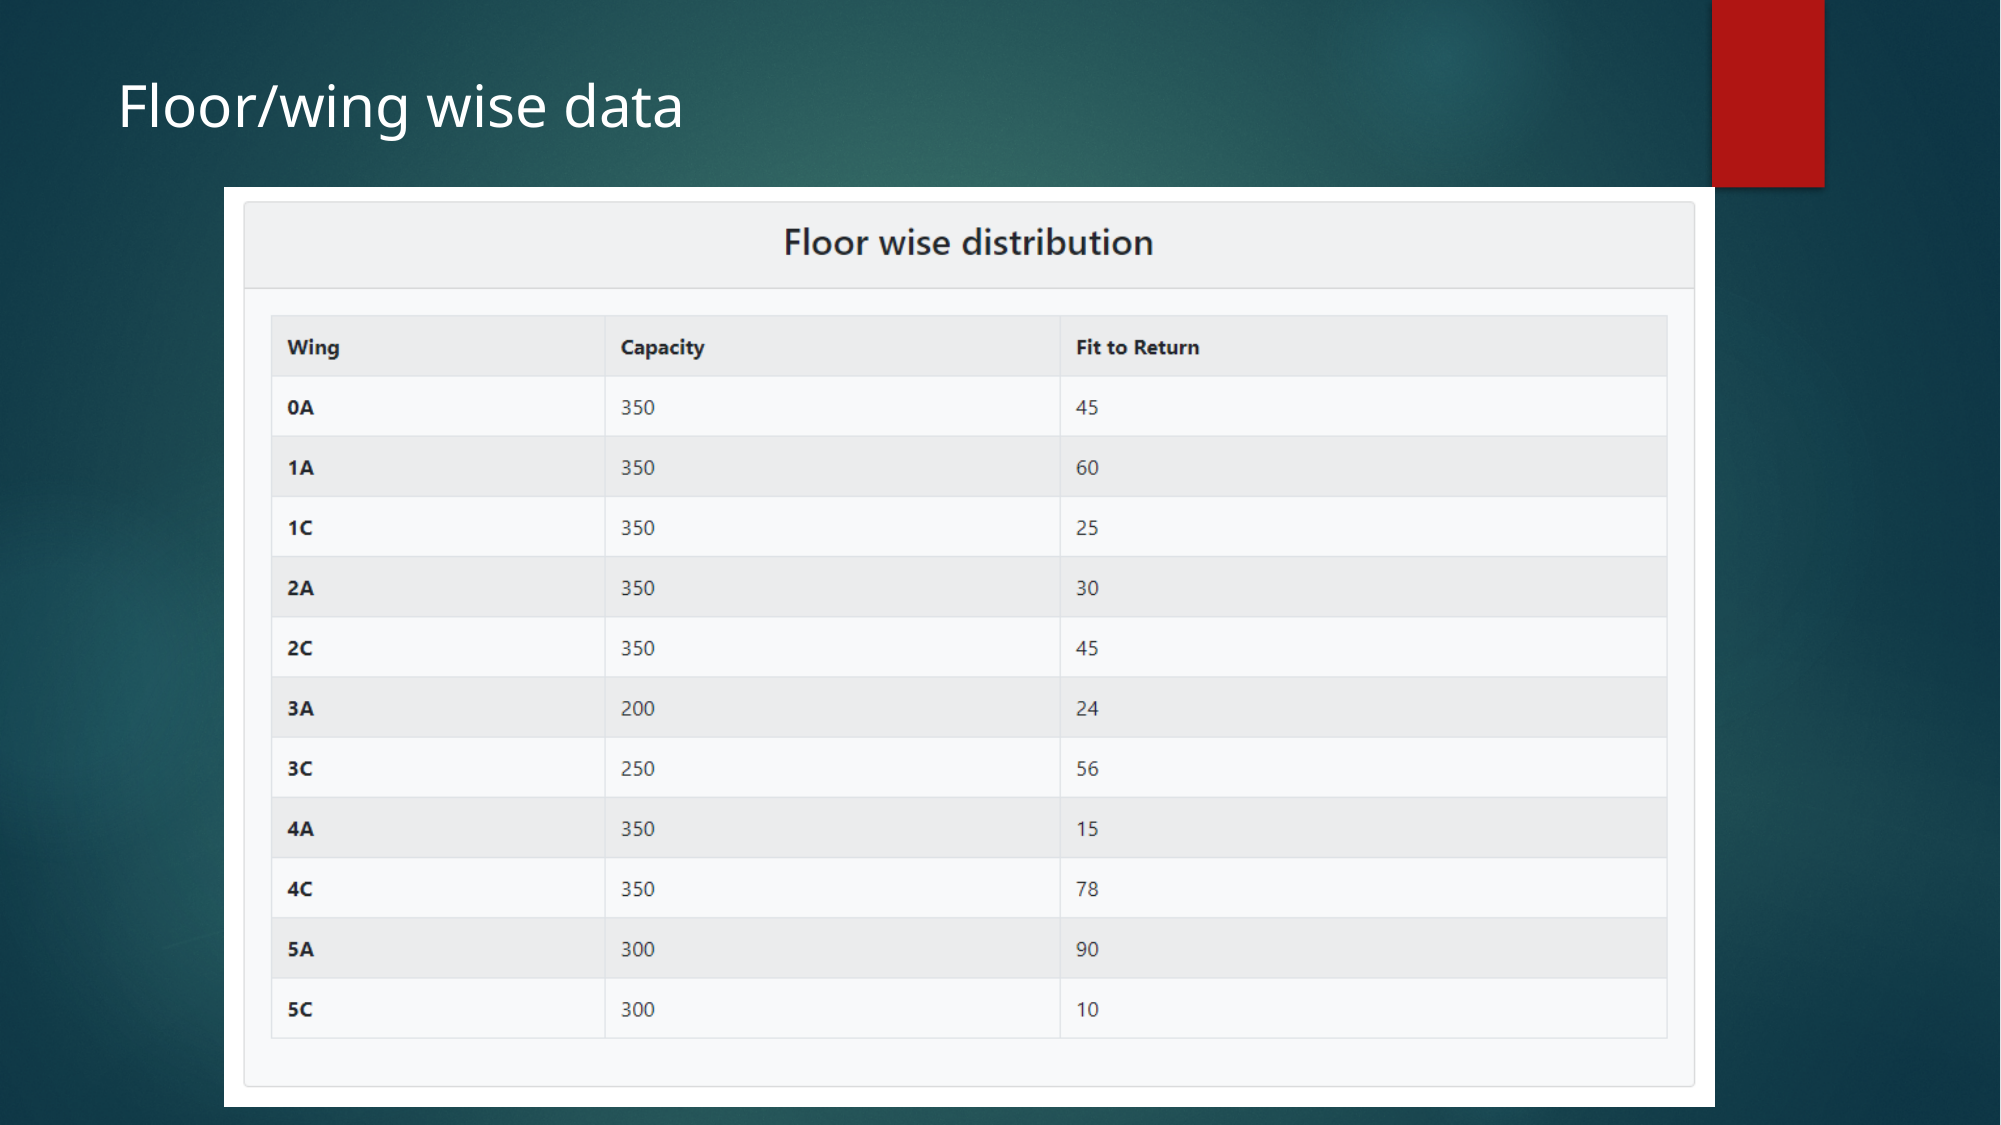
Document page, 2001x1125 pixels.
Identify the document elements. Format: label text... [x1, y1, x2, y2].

text_box Floor/wing wise data [102, 62, 716, 147]
picture [0, 0, 1716, 1125]
